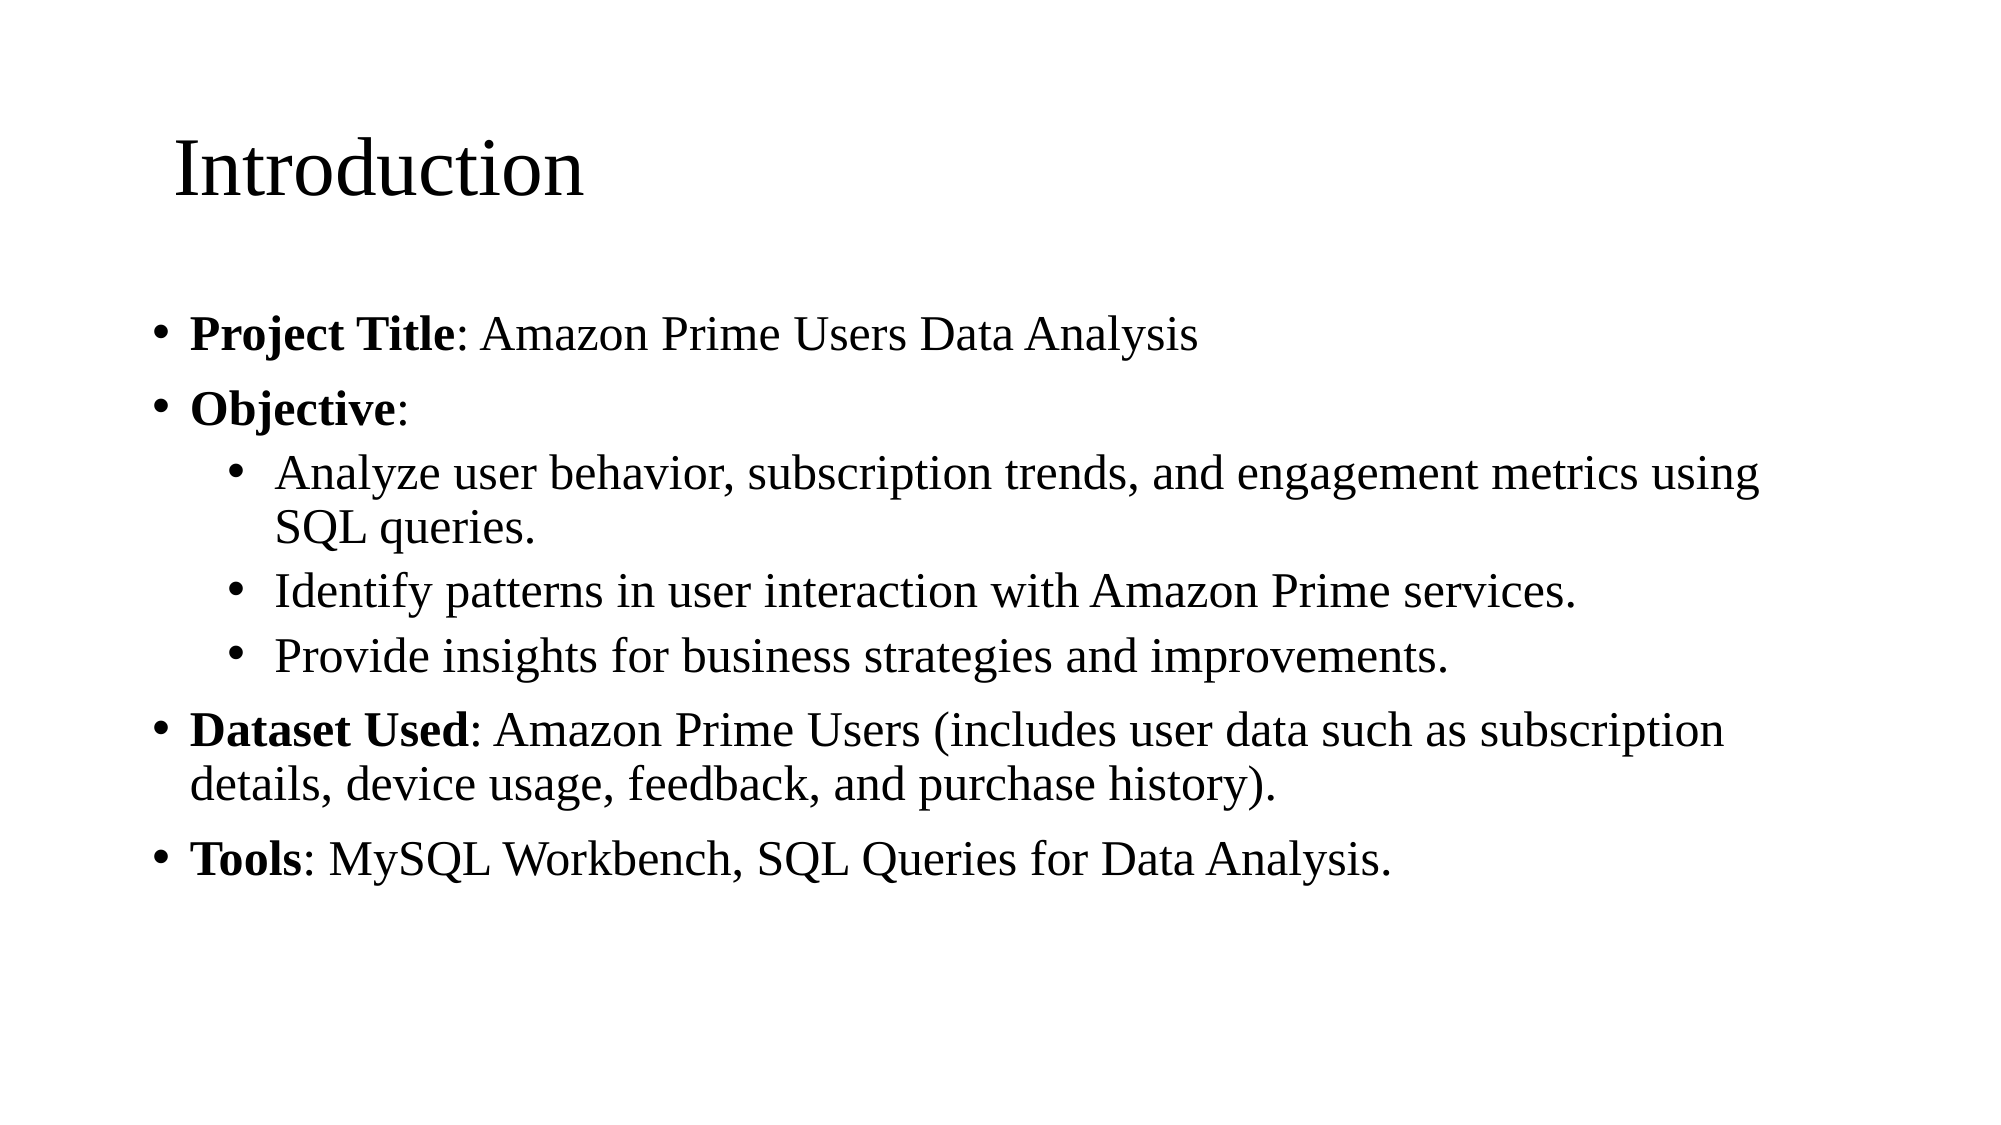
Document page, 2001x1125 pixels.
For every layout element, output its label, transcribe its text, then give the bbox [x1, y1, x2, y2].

title Introduction [137, 59, 1863, 278]
list Project Title: Amazon Prime Users Data Analysis Objective: Analyze user behavior, subscription trends, and engagement metrics using SQL queries. Identify patterns in user interaction with Amazon Prime services. Provide insights for business strategies and improvements. Dataset Used: Amazon Prime Users (includes user data such as subscription details, device usage, feedback, and purchase history). Tools: MySQL Workbench, SQL Queries for Data Analysis. [137, 299, 1863, 1014]
